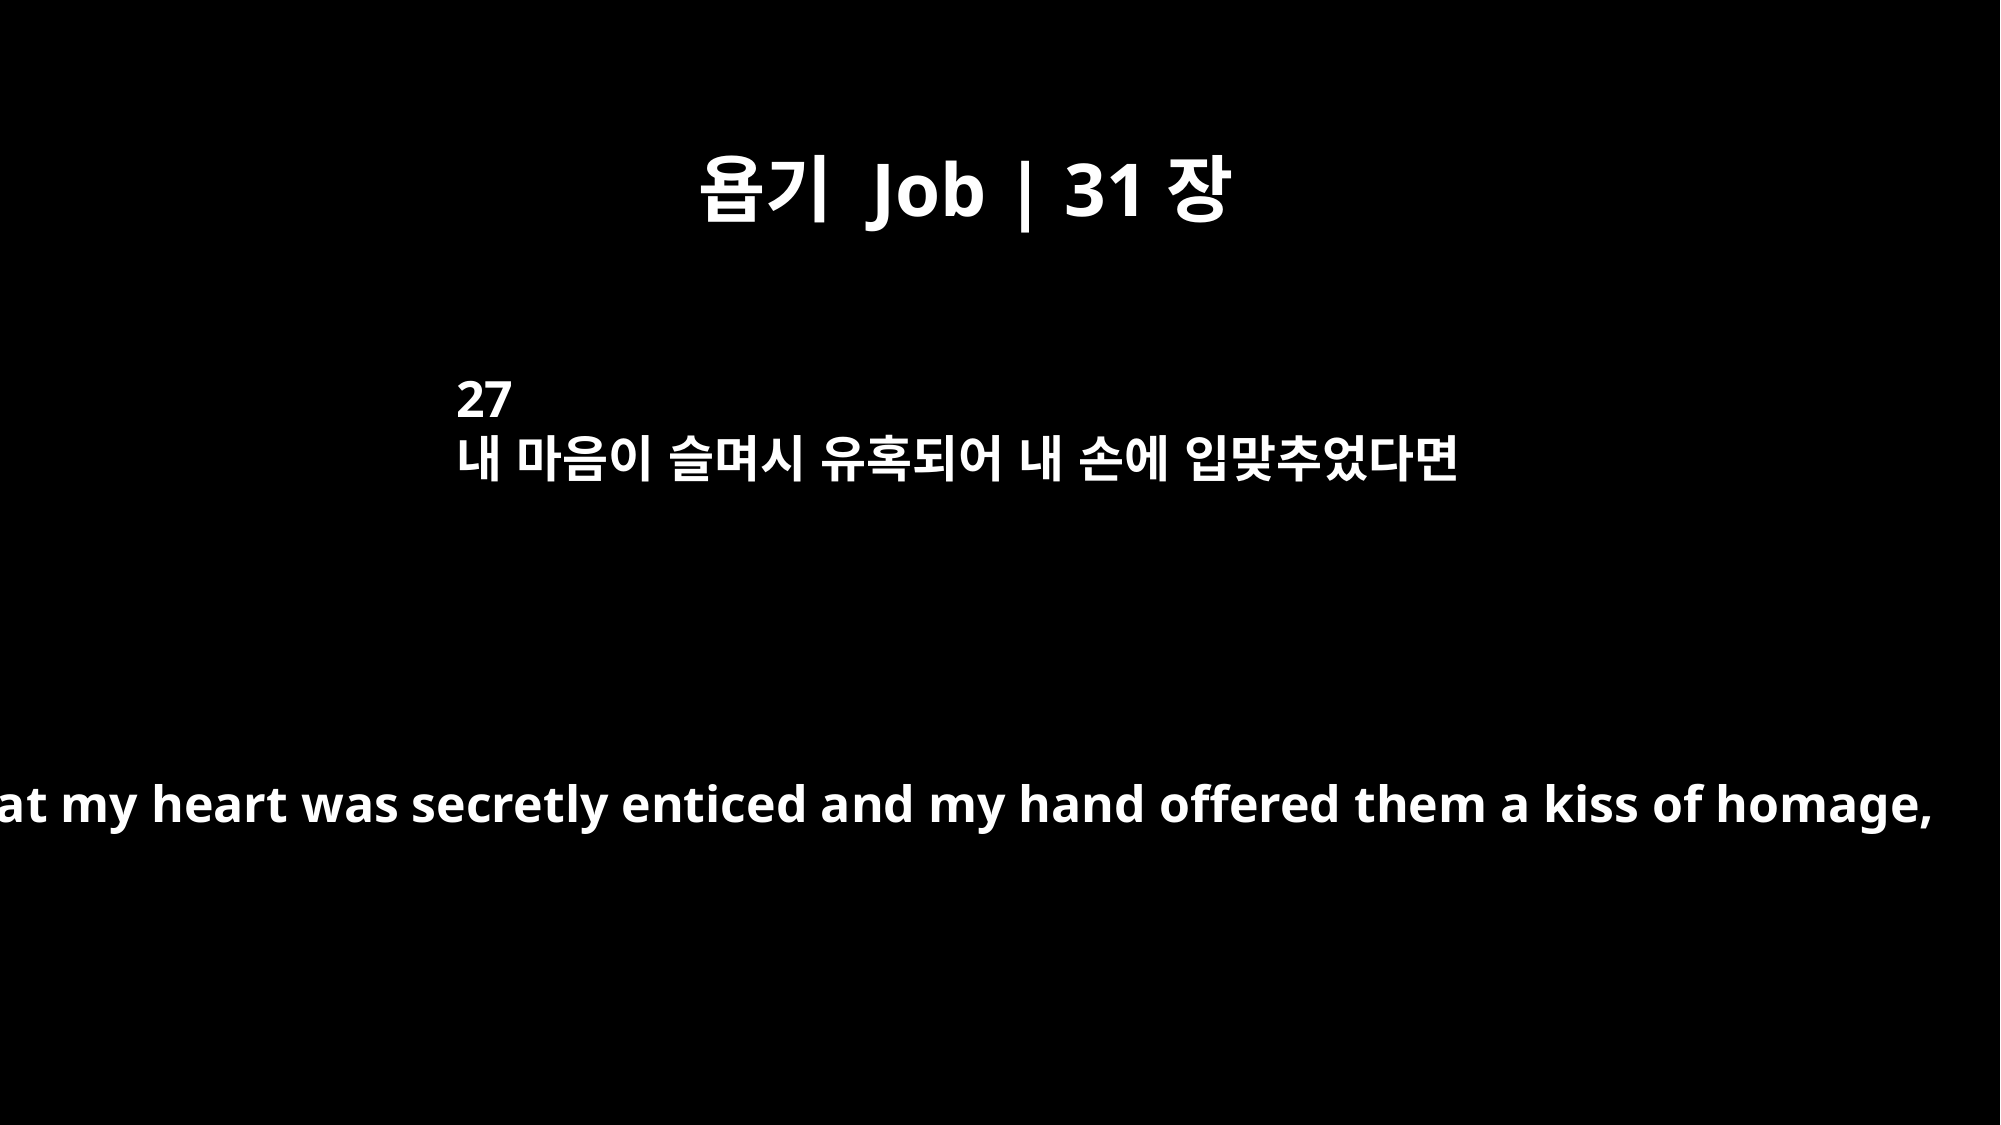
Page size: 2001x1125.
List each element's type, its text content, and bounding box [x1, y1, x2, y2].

text_box so that my heart was secretly enticed and my hand offered them a kiss of homage, [0, 764, 1950, 840]
text_box 27 내 마음이 슬며시 유혹되어 내 손에 입맞추었다면 [441, 359, 1476, 495]
text_box 욥기 Job | 31장 [683, 136, 1249, 239]
